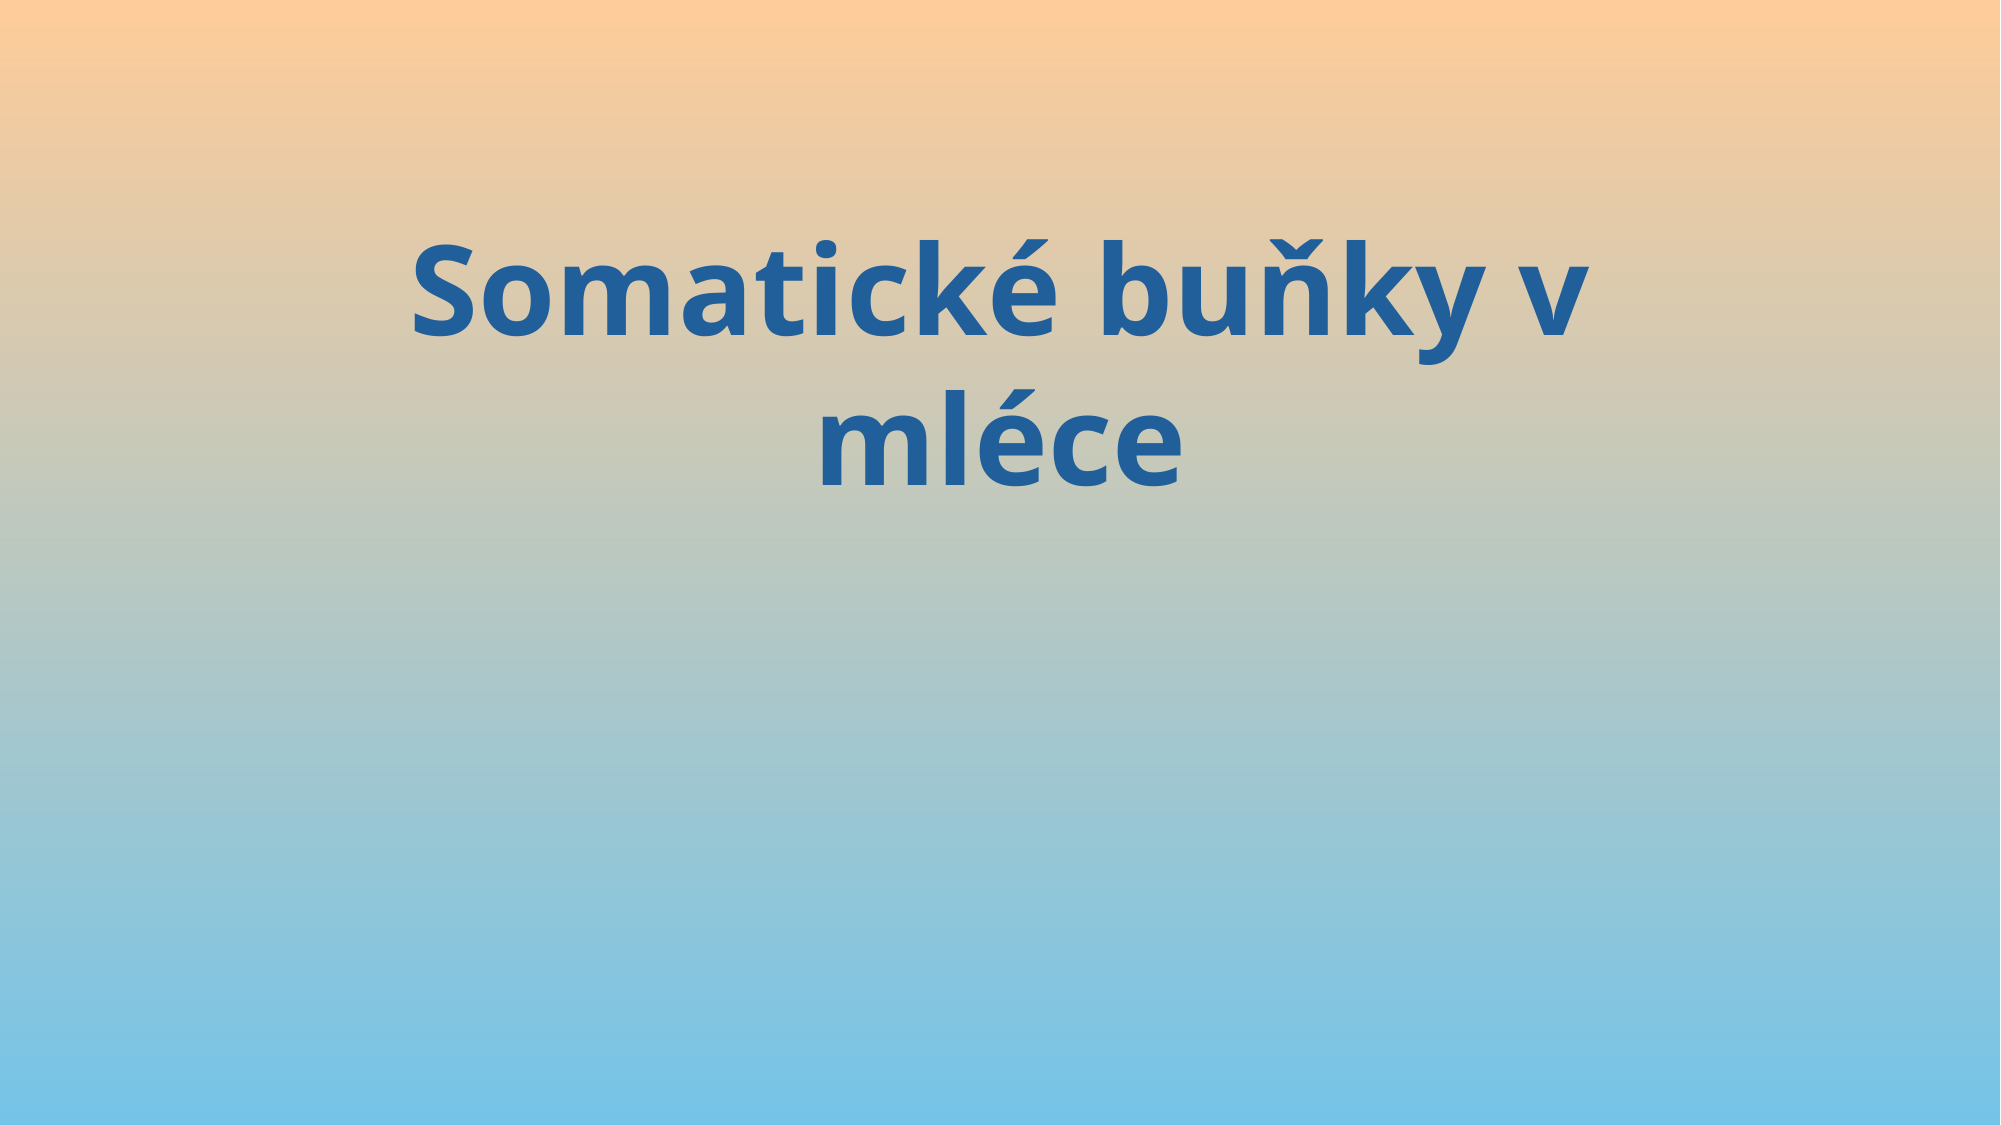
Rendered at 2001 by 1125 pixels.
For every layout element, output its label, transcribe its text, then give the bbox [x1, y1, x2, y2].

text_box Somatické buňky v mléce [210, 203, 1790, 563]
